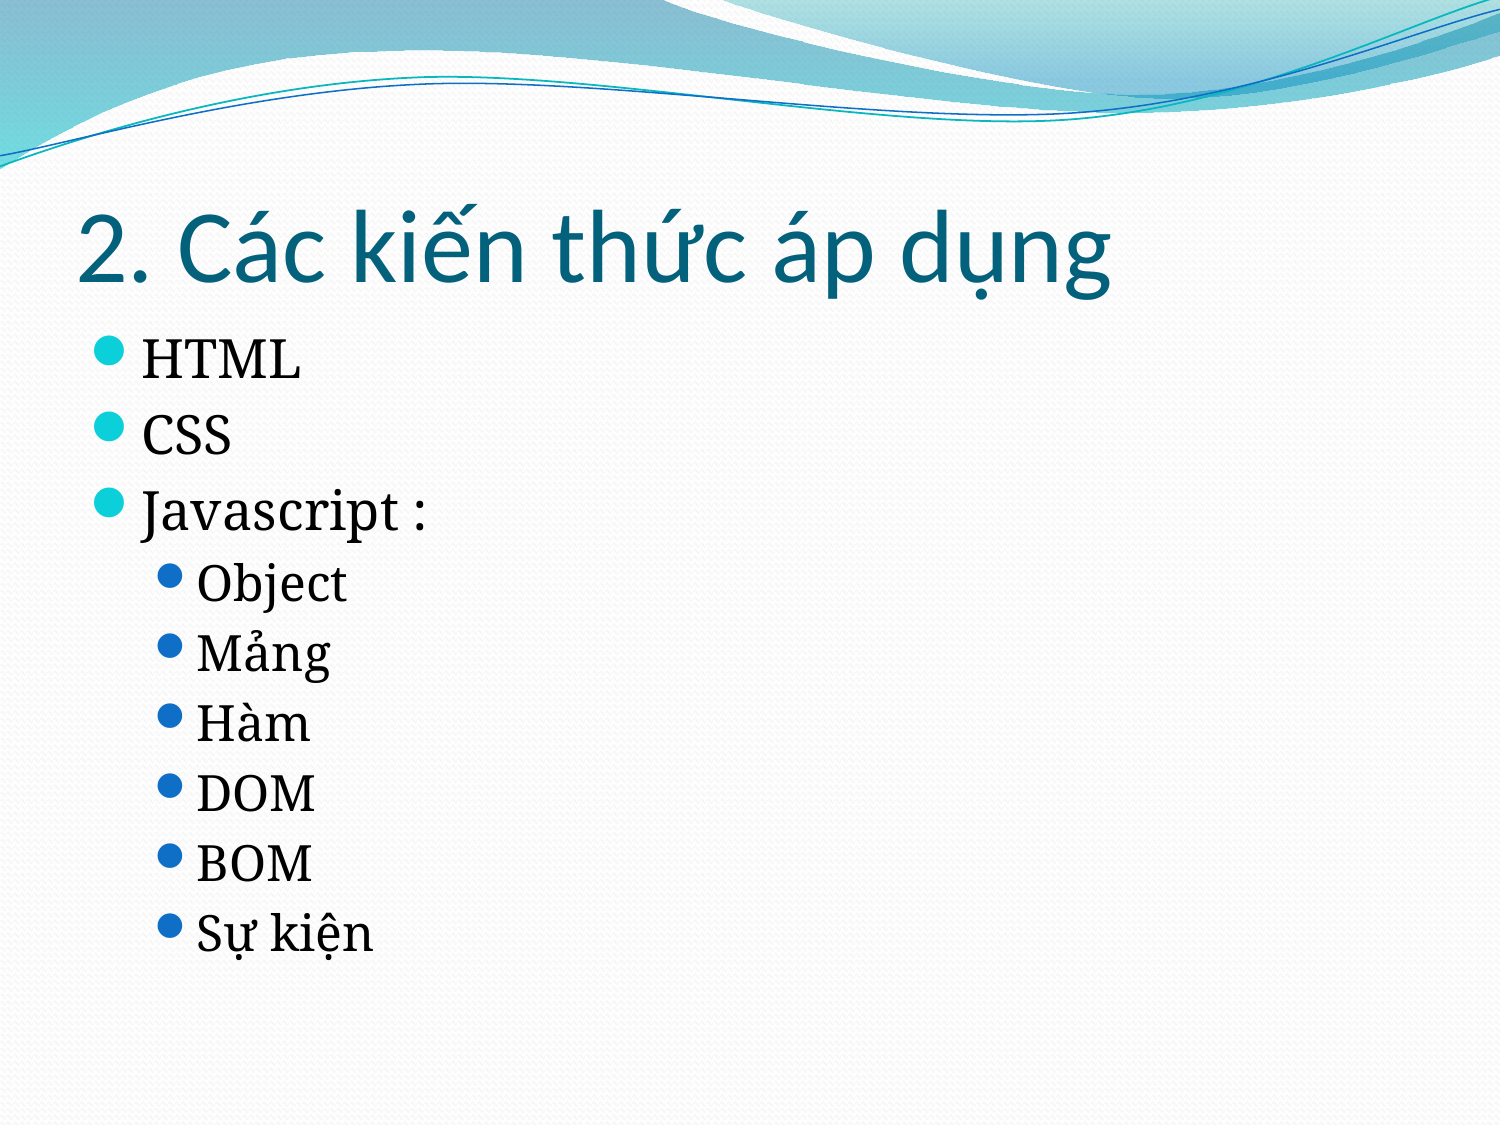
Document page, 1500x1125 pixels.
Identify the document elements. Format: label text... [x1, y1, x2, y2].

title 2. Các kiến thức áp dụng [75, 115, 1425, 303]
list HTML CSS Javascript : Object Mảng Hàm DOM BOM Sự kiện [75, 317, 1425, 1038]
